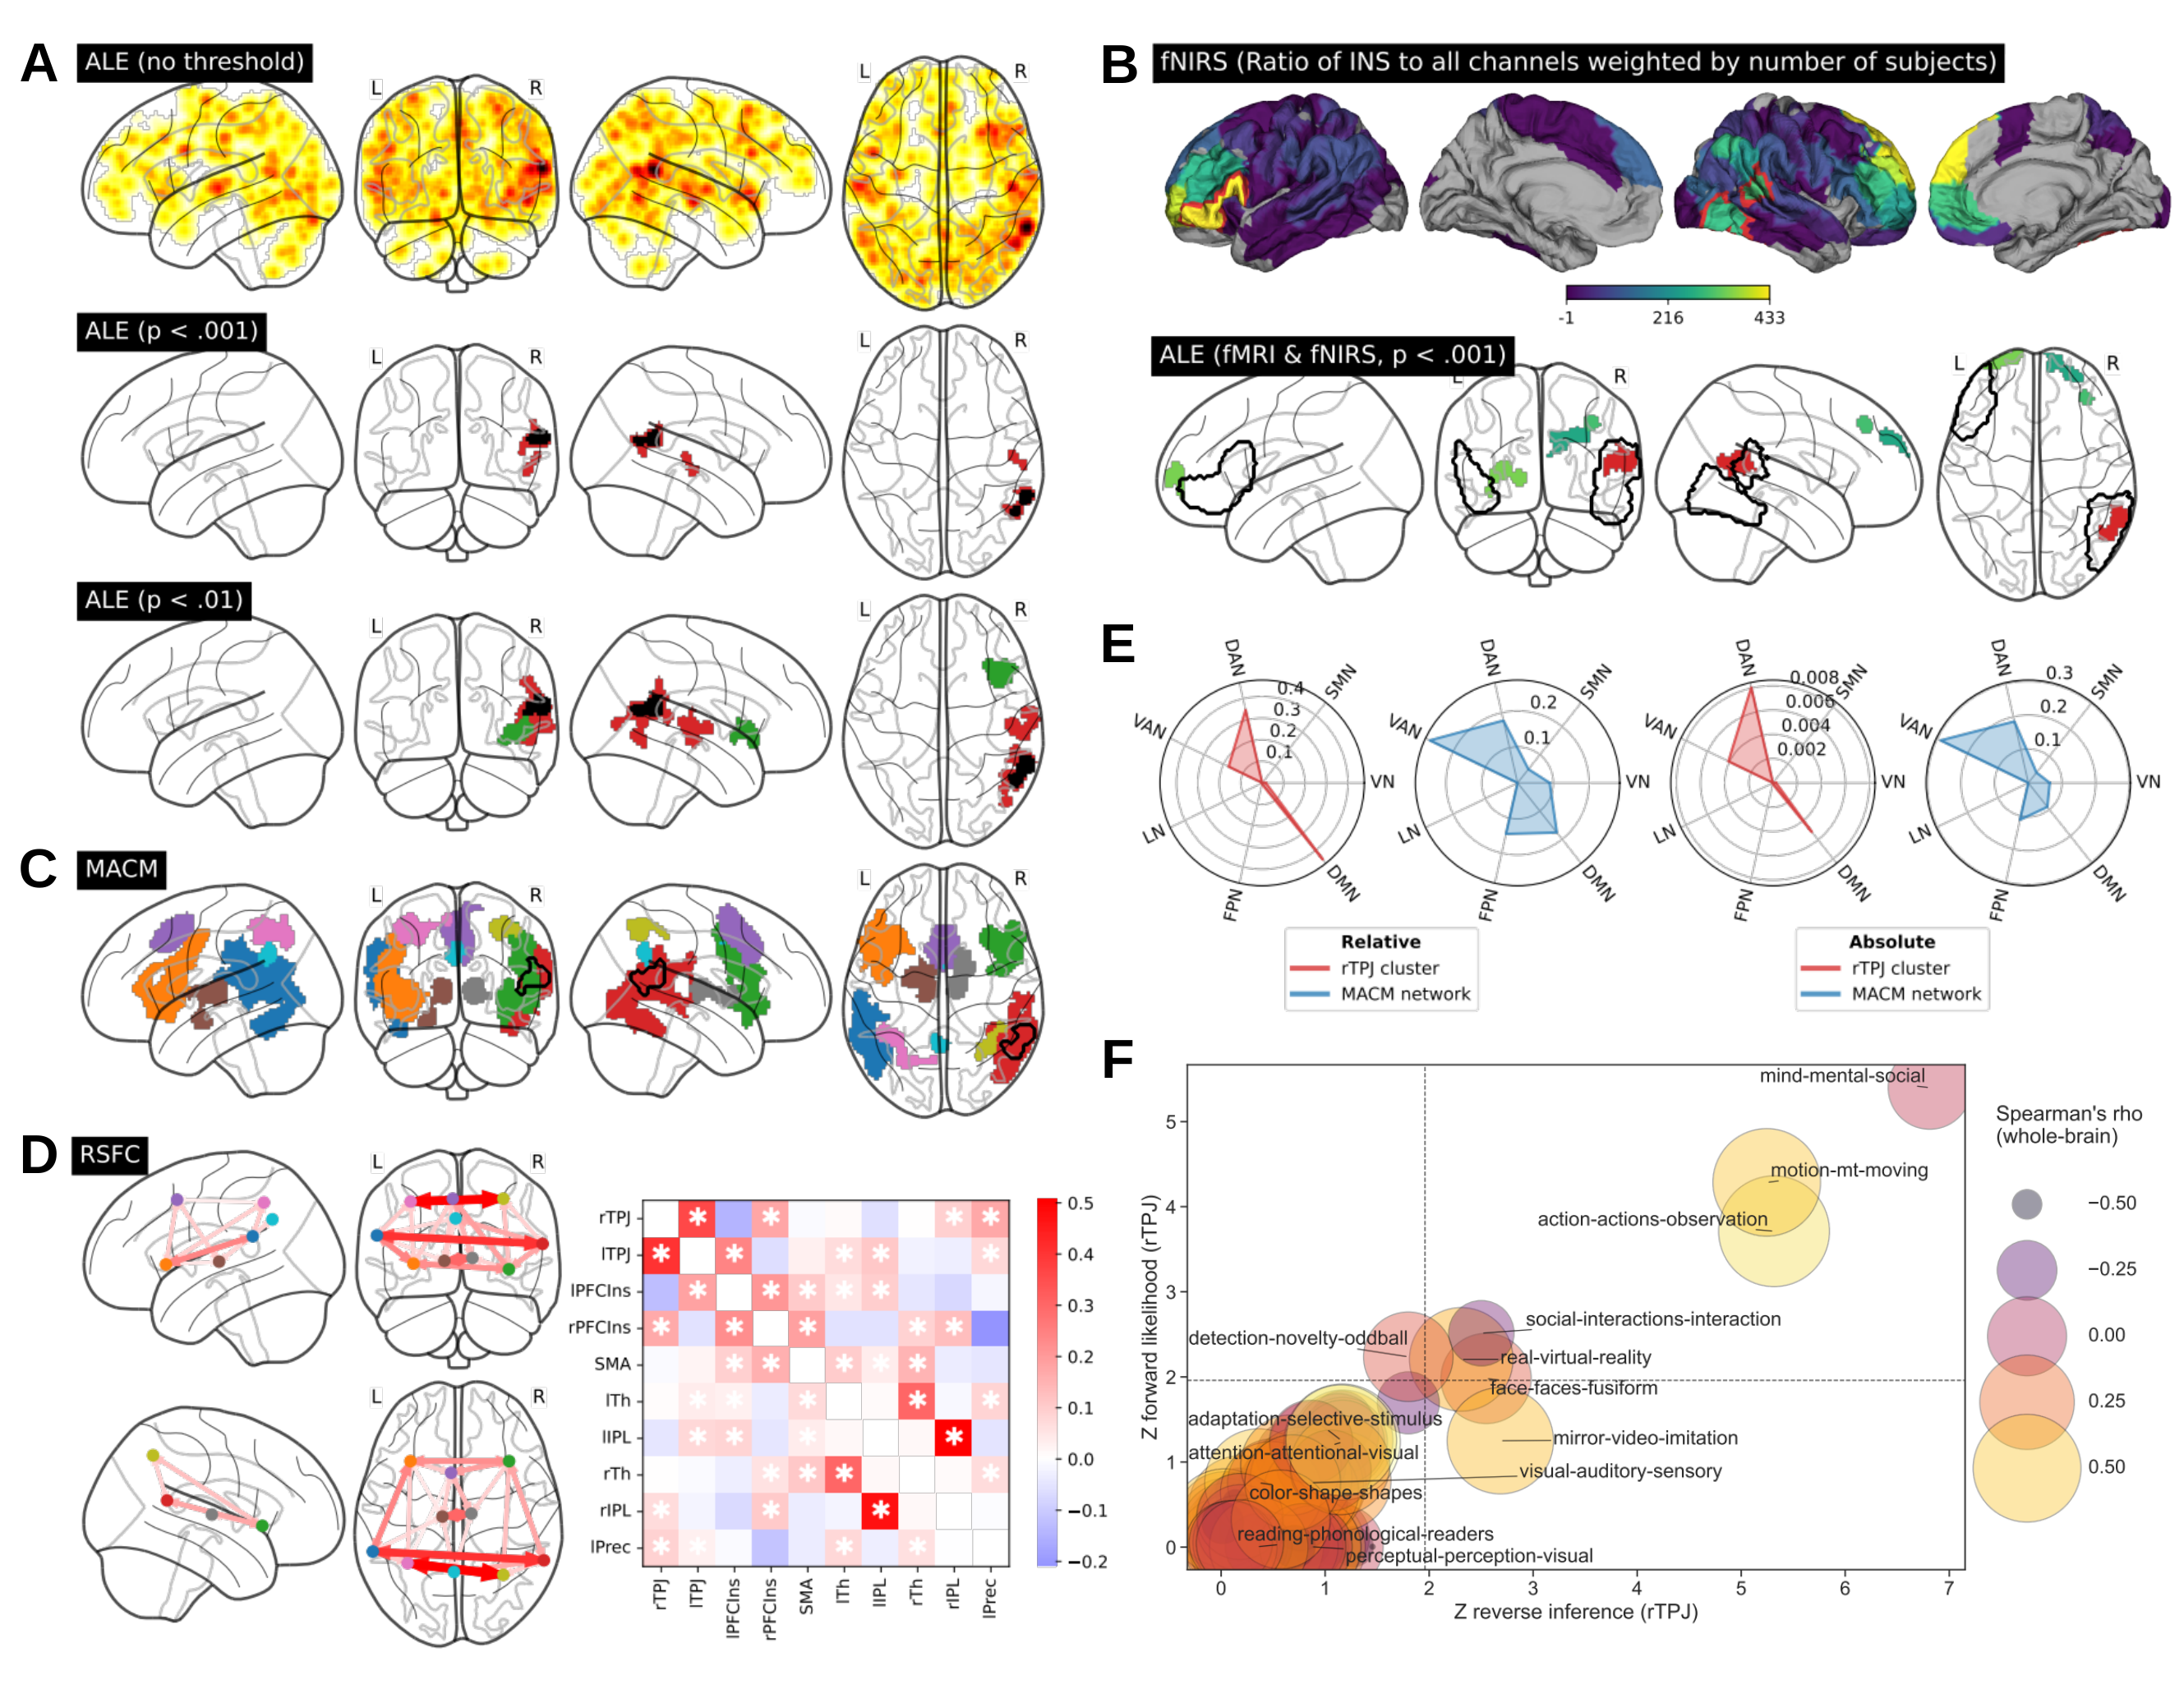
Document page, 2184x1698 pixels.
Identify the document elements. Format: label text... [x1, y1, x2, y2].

text_box E [1087, 601, 1148, 679]
picture [1137, 39, 2184, 618]
text_box A [7, 21, 68, 99]
picture [1133, 1056, 2171, 1631]
text_box D [7, 1112, 66, 1190]
picture [1117, 625, 2171, 1021]
text_box B [1087, 21, 1148, 100]
text_box C [6, 826, 63, 905]
picture [63, 38, 1118, 1663]
text_box F [1087, 1017, 1148, 1096]
